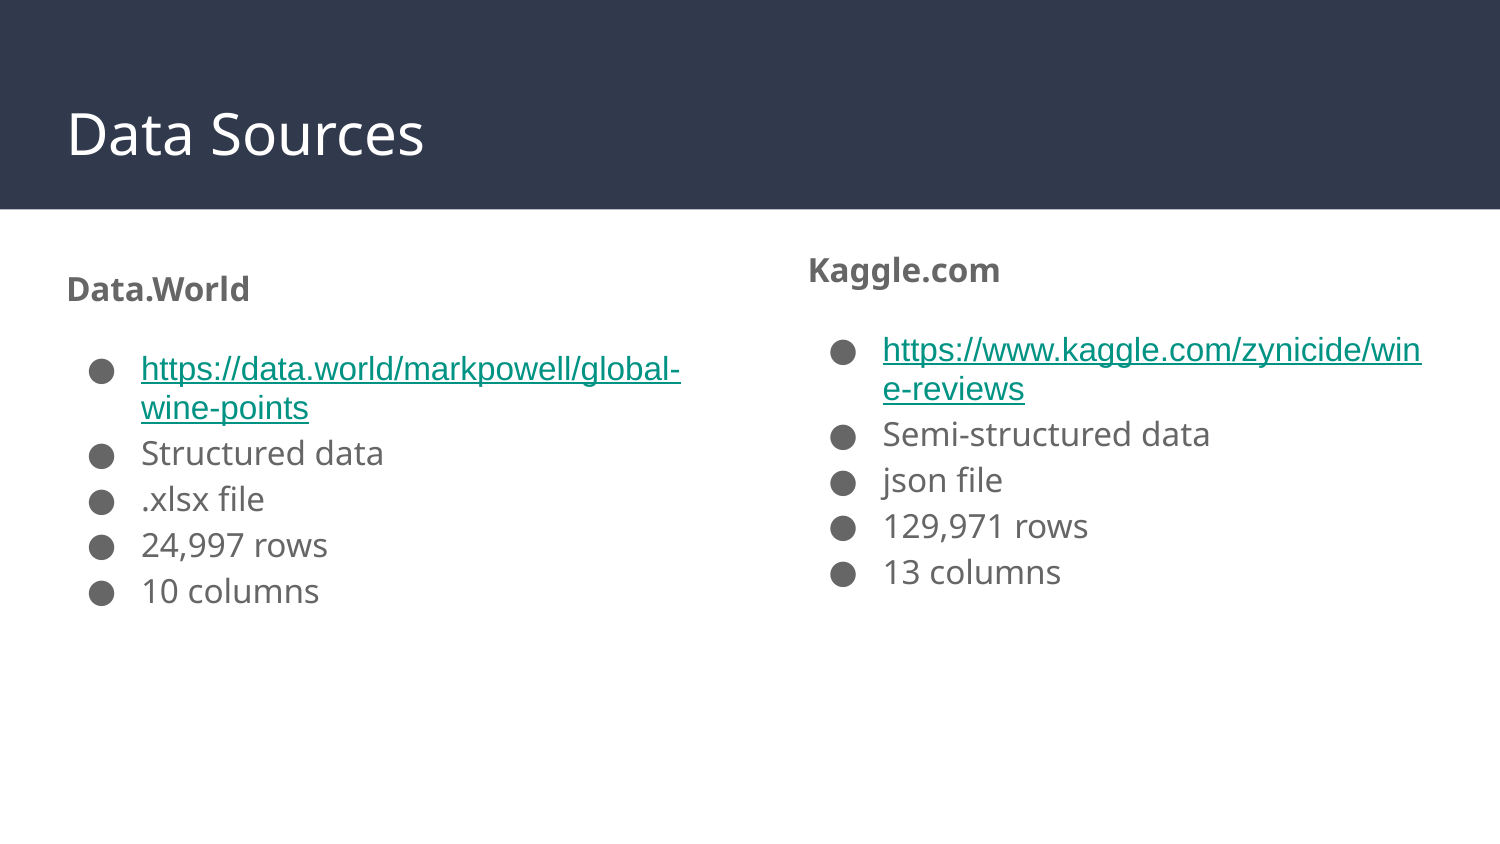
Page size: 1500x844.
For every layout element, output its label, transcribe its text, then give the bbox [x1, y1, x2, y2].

list Kaggle.com https://www.kaggle.com/zynicide/wine-reviews Semi-structured data json file 129,971 rows 13 columns [792, 228, 1449, 733]
list Data.World https://data.world/markpowell/global-wine-points Structured data .xlsx file 24,997 rows 10 columns [51, 247, 708, 752]
title Data Sources [51, 82, 1449, 185]
